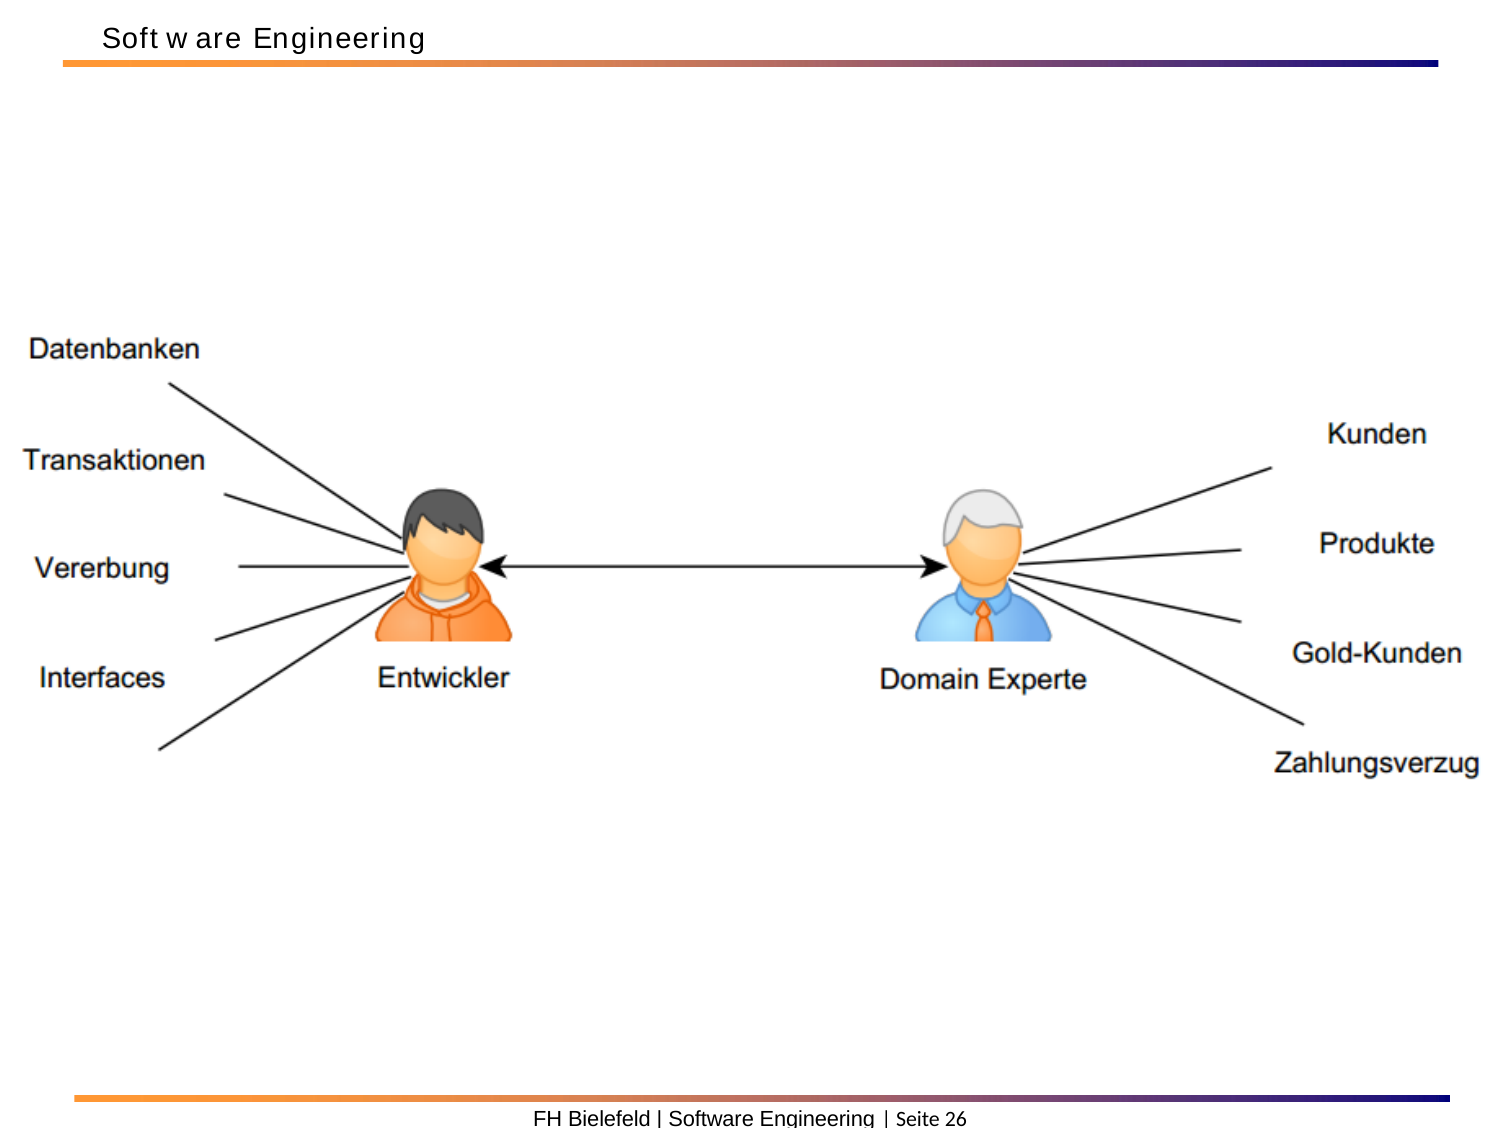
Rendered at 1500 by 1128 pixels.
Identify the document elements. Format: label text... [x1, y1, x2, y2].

picture [74, 1095, 1450, 1102]
picture [0, 313, 1488, 789]
picture [1248, 60, 1439, 67]
text_box Soft w are Engineering [99, 19, 1248, 95]
picture [62, 60, 99, 67]
